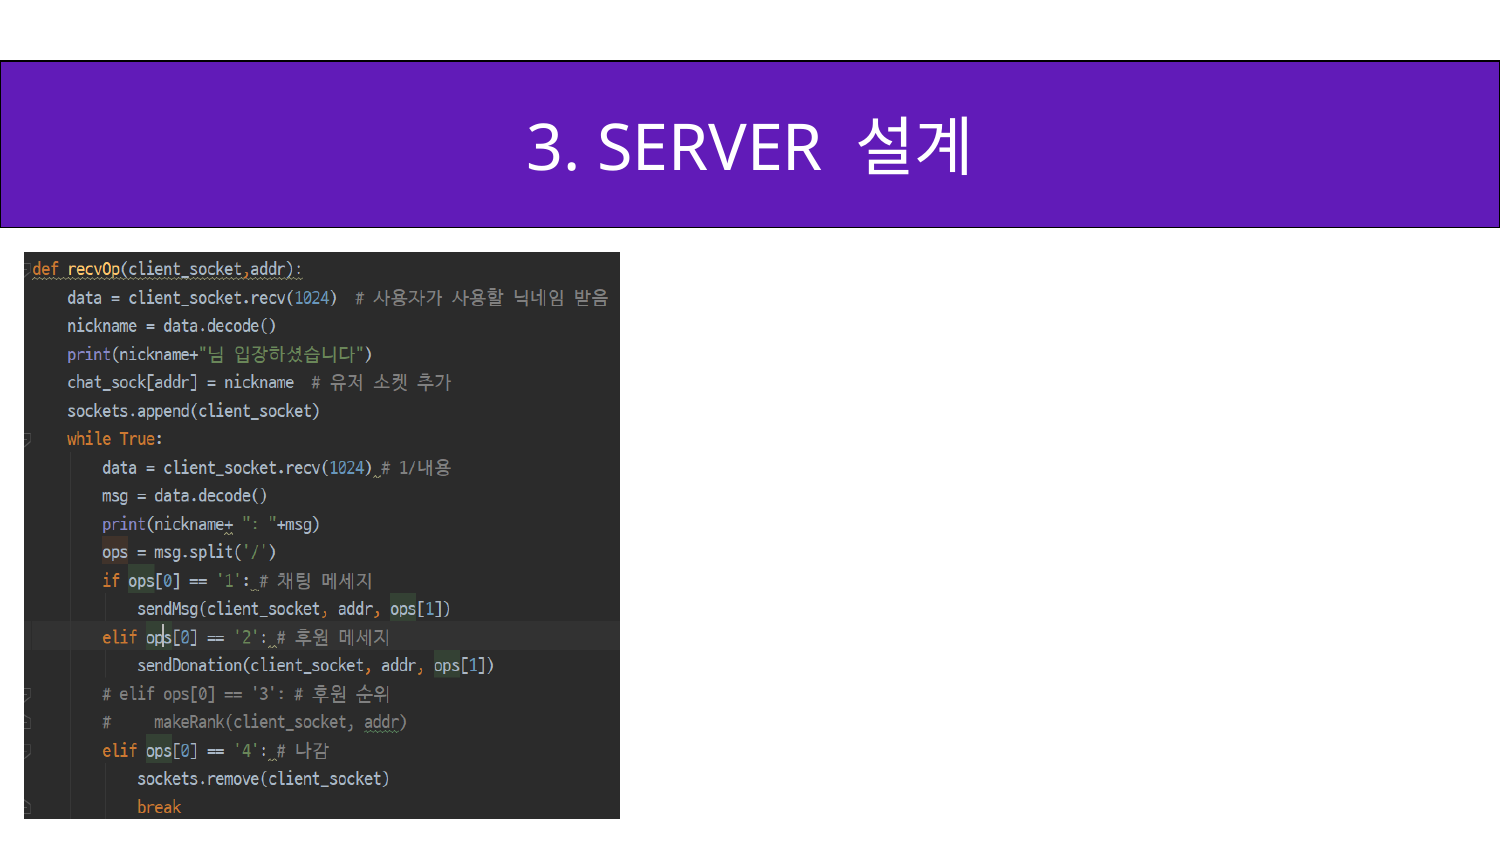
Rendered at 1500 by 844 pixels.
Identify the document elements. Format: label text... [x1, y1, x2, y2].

picture [24, 252, 620, 819]
text_box 3. SERVER 설계 [0, 60, 1500, 228]
